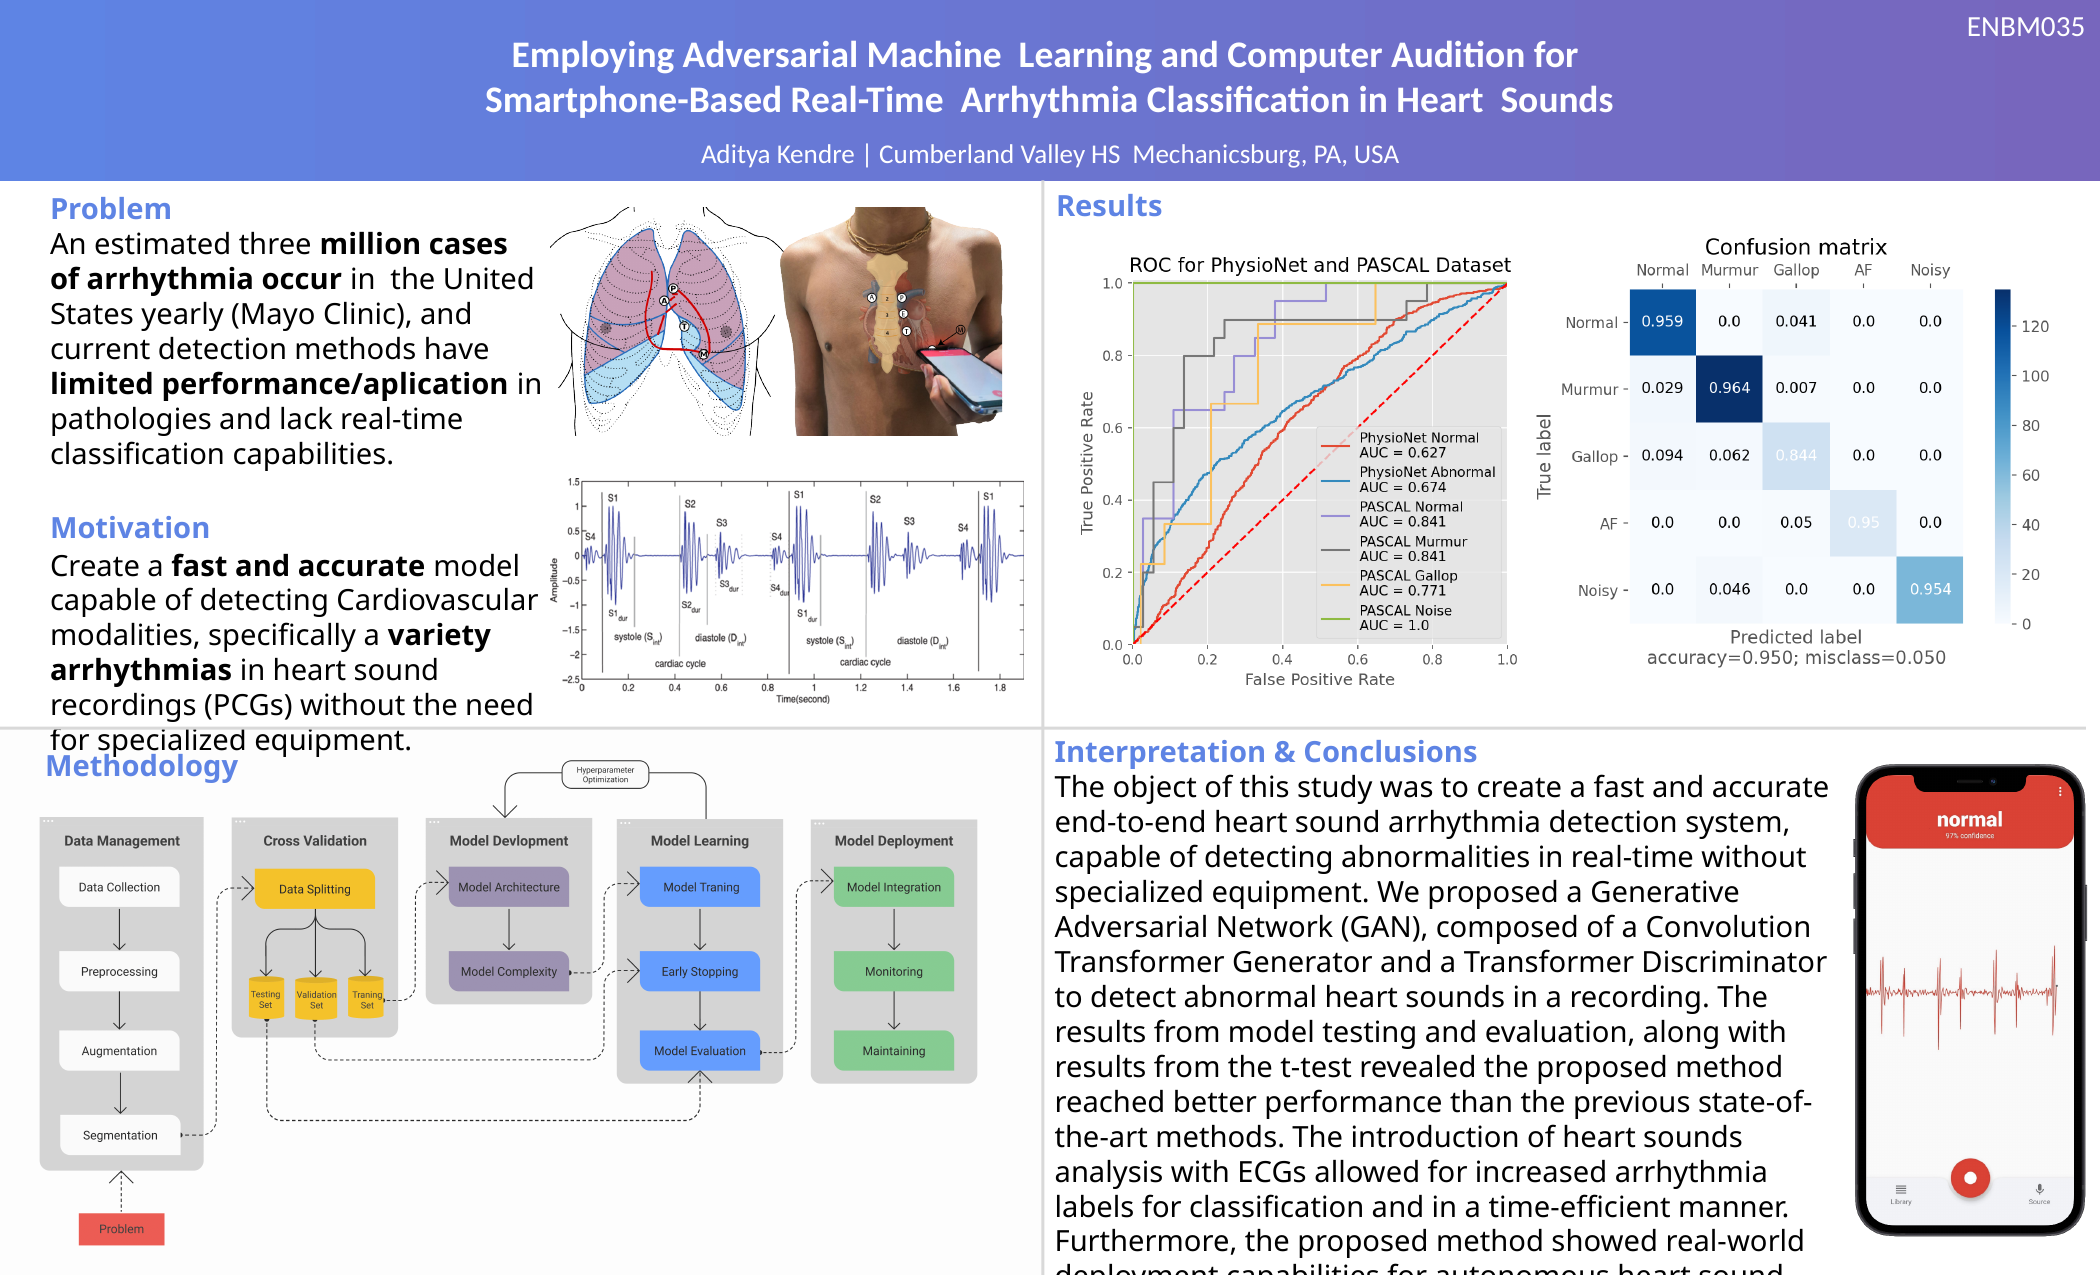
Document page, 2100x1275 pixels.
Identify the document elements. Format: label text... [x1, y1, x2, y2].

picture [550, 207, 1006, 436]
text_box [0, 0, 2100, 182]
text_box Employing Adversarial Machine Learning and Computer Audition for Smartphone-Based Real-Time Arrhythmia Classification in Heart Sounds [417, 22, 1683, 128]
picture [1071, 227, 2060, 697]
text_box [1868, 726, 2087, 731]
picture [1844, 759, 2092, 1257]
picture [0, 729, 1044, 1275]
text_box Aditya Kendre | Cumberland Valley HS Mechanicsburg, PA, USA [656, 128, 1444, 177]
picture [550, 478, 1024, 704]
text_box Problem An estimated three million cases of arrhythmia occur in the United States yearly (Mayo Clinic), and current detection methods have limited performance/aplication in pathologies and lack real-time classification capabilities. Motivation Create a fast and accurate model capable of detecting Cardiovascular modalities, specifically a variety arrhythmias in heart sound recordings (PCGs) without the need for specialized equipment. [33, 182, 559, 726]
text_box Results [1041, 180, 2100, 231]
text_box [1040, 179, 1045, 725]
text_box ENBM035 [1946, 0, 2100, 50]
text_box Interpretation & Conclusions The object of this study was to create a fast and accurate end-to-end heart sound arrhythmia detection system, capable of detecting abnormalities in real-time without specialized equipment. We proposed a Generative Adversarial Network (GAN), composed of a Convolution Transformer Generator and a Transformer Discriminator to detect abnormal heart sounds in a recording. The results from model testing and evaluation, along with results from the t-test revealed the proposed method reached better performance than the previous state-of-the-art methods. The introduction of heart sounds analysis with ECGs allowed for increased arrhythmia labels for classification and in a time-efficient manner. Furthermore, the proposed method showed real-world deployment capabilities for autonomous heart sound abnormality detection with recordings collected from a phone microphone. [1039, 725, 1868, 1275]
